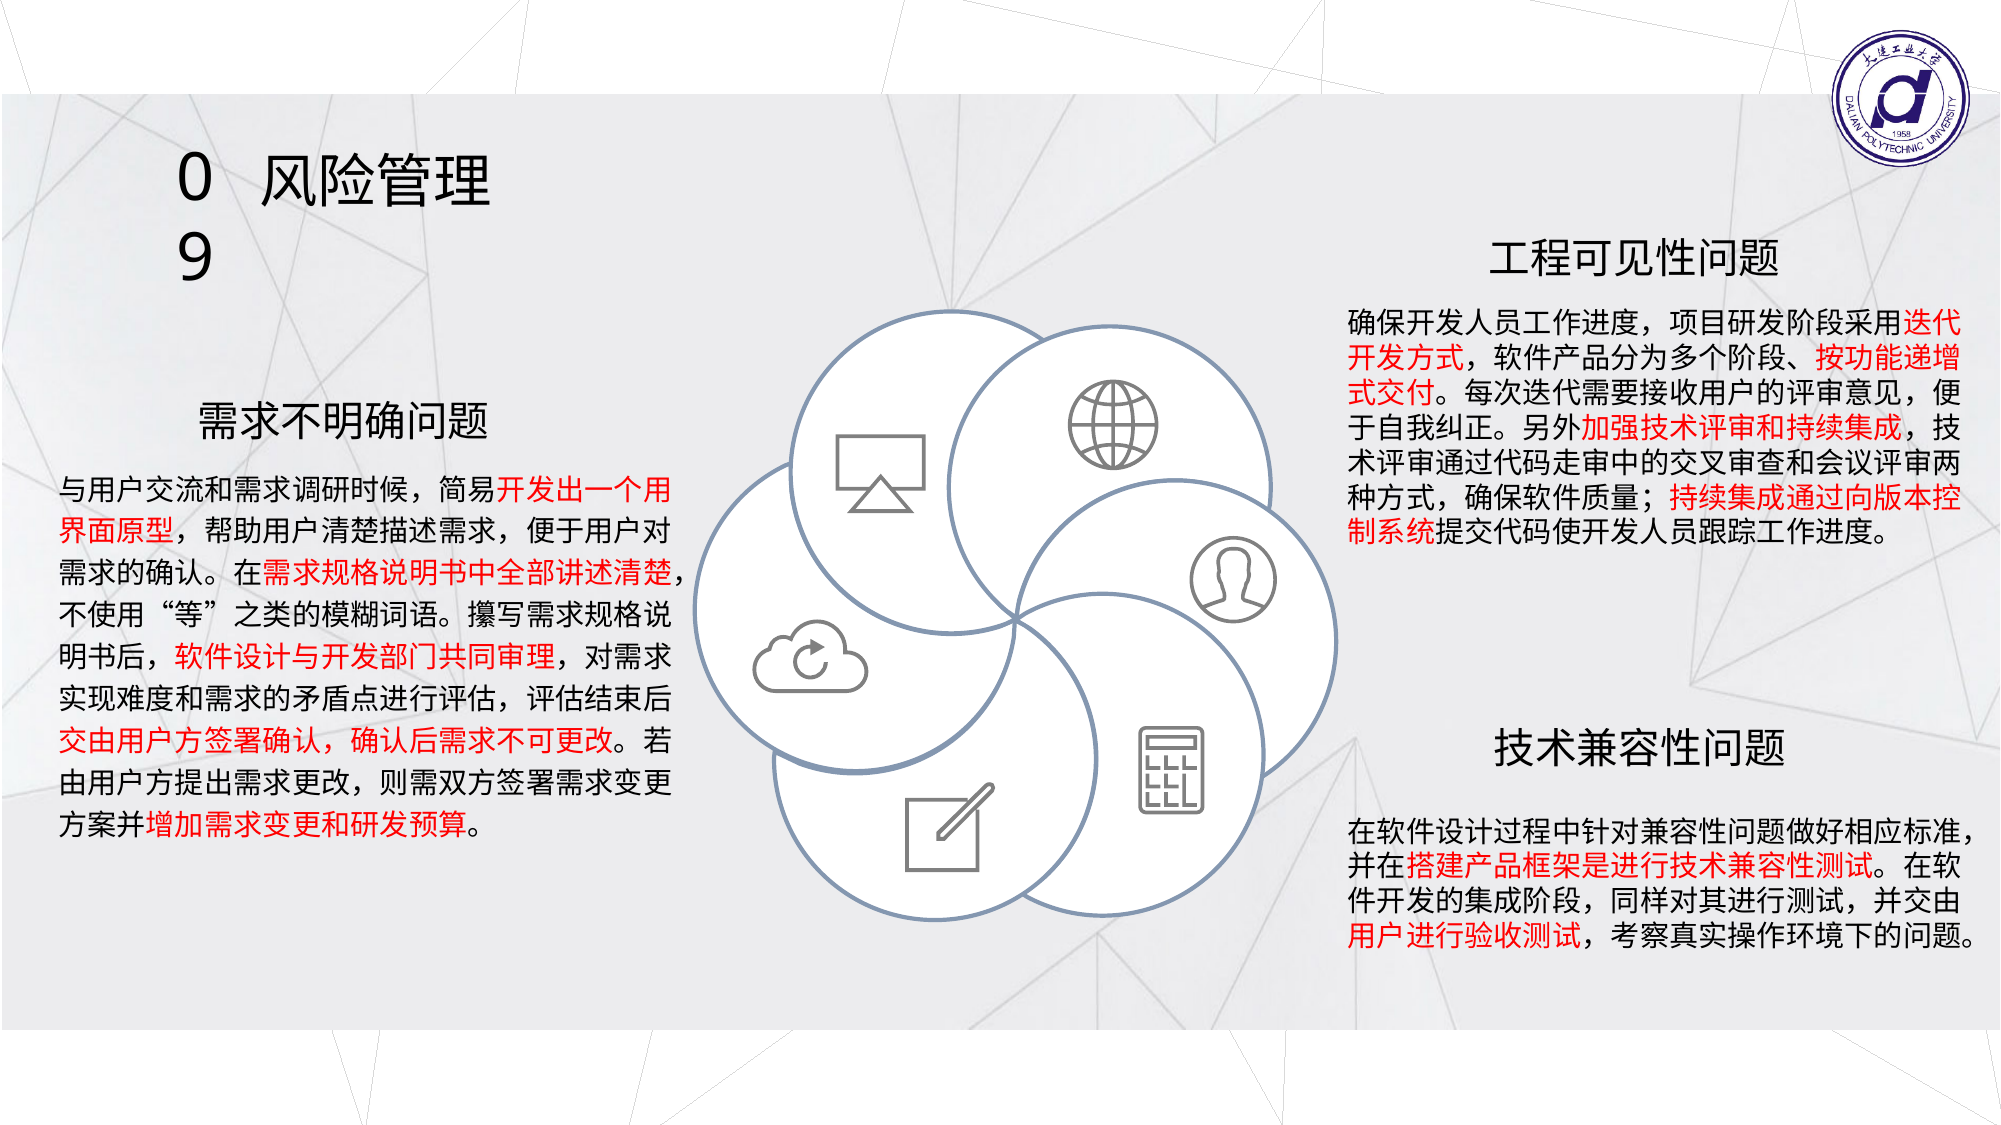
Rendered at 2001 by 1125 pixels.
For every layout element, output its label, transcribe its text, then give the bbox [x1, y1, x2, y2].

text_box [789, 310, 1044, 635]
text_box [1138, 725, 1205, 815]
text_box [1015, 479, 1338, 777]
text_box [773, 618, 1097, 922]
text_box 09 [176, 133, 250, 294]
text_box 在软件设计过程中针对兼容性问题做好相应标准，并在搭建产品框架是进行技术兼容性测试。在软件开发的集成阶段，同样对其进行测试，并交由用户进行验收测试，考察真实操作环境下的问题。 [1332, 805, 2000, 1072]
text_box 确保开发人员工作进度，项目研发阶段采用迭代开发方式，软件产品分为多个阶段、按功能递增式交付。每次迭代需要接收用户的评审意见，便于自我纠正。另外加强技术评审和持续集成，技术评审通过代码走审中的交叉审查和会议评审两种方式，确保软件质量；持续集成通过向版本控制系统提交代码使开发人员跟踪工作进度。 [1332, 296, 2000, 563]
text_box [752, 619, 869, 693]
text_box [947, 325, 1272, 618]
text_box [1015, 592, 1265, 917]
text_box [905, 782, 996, 873]
text_box [835, 434, 926, 514]
text_box 工程可见性问题 [1473, 214, 1824, 299]
text_box [1189, 535, 1277, 624]
text_box 需求不明确问题 [182, 377, 589, 462]
text_box 技术兼容性问题 [1478, 704, 1829, 789]
text_box 与用户交流和需求调研时候，简易开发出一个用界面原型，帮助用户清楚描述需求，便于用户对需求的确认。在需求规格说明书中全部讲述清楚，不使用“等”之类的模糊词语。攥写需求规格说明书后，软件设计与开发部门共同审理，对需求实现难度和需求的矛盾点进行评估，评估结束后交由用户方签署确认，确认后需求不可更改。若由用户方提出需求更改，则需双方签署需求变更方案并增加需求变更和研发预算。 [43, 456, 695, 611]
text_box 风险管理 [259, 143, 724, 215]
text_box [1067, 379, 1159, 471]
text_box [693, 462, 1013, 772]
picture [2, 27, 2001, 1030]
